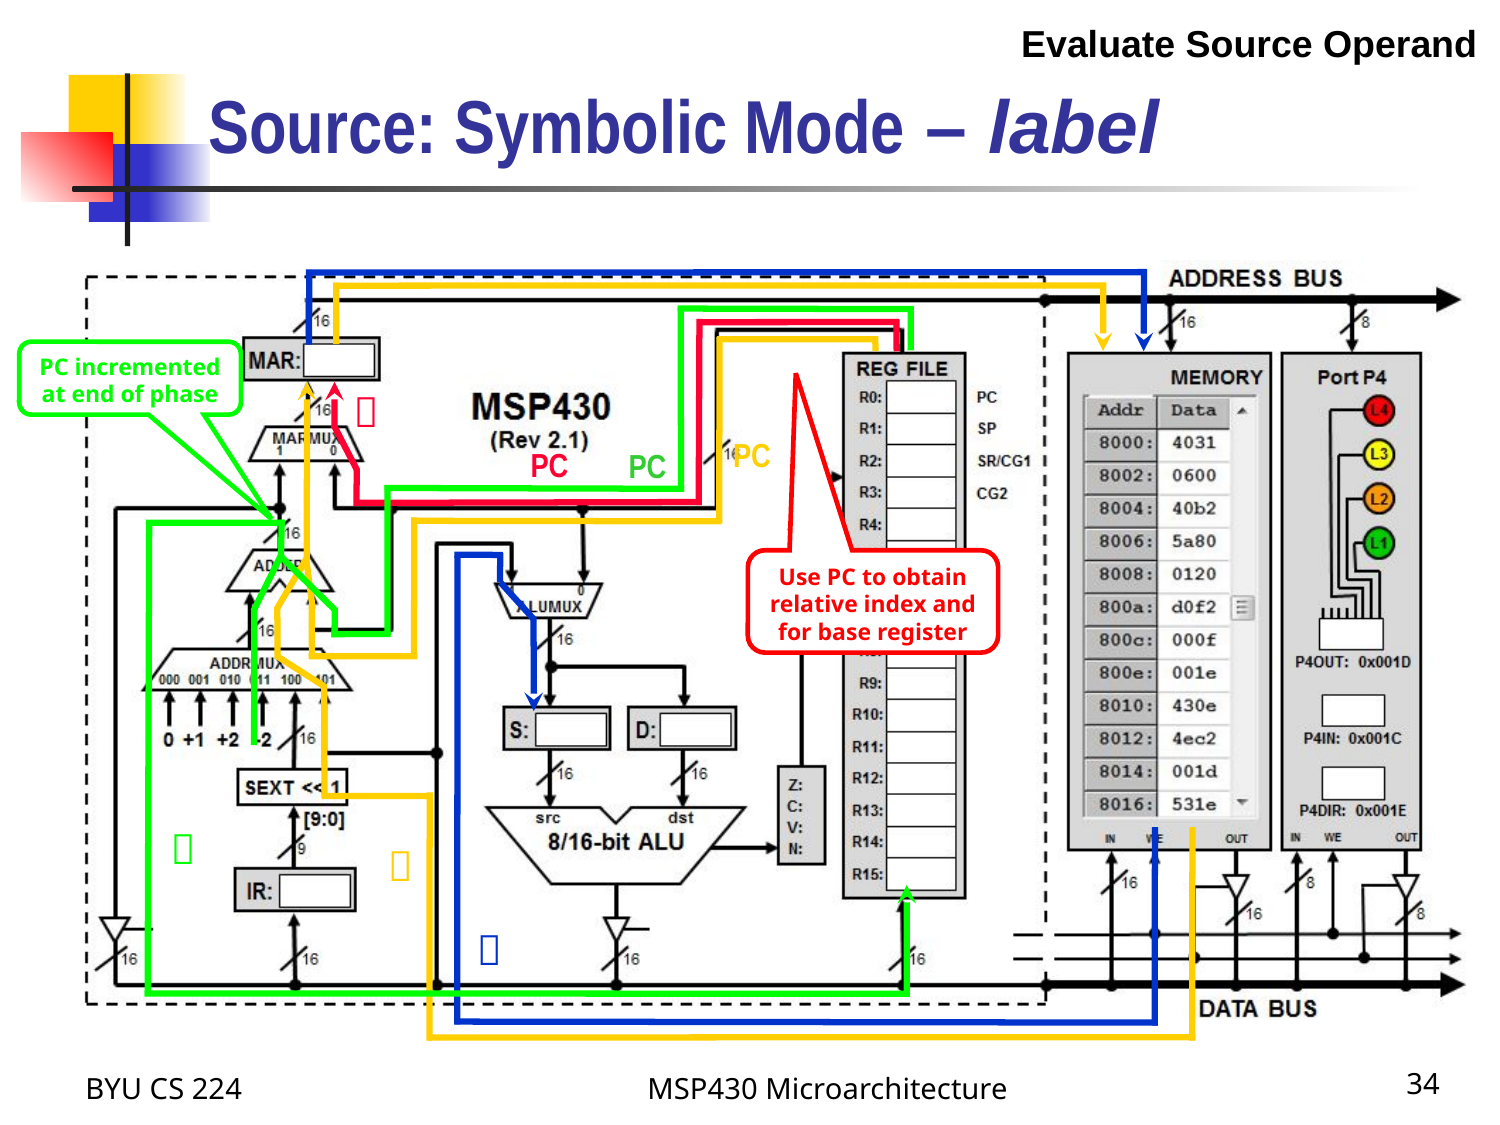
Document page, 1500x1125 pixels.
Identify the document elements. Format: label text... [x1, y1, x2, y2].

slide_number 34 [1329, 1034, 1455, 1113]
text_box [305, 268, 1158, 280]
title Source: Symbolic Mode – label [193, 34, 1472, 177]
slide_number BYU CS 224 [70, 1037, 415, 1113]
text_box Evaluate Source Operand [888, 12, 1493, 73]
footer MSP430 Microarchitecture [430, 1034, 1225, 1113]
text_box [144, 306, 914, 997]
picture [74, 260, 1469, 1020]
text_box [276, 282, 1196, 1041]
text_box PC incremented at end of phase [19, 341, 69, 415]
